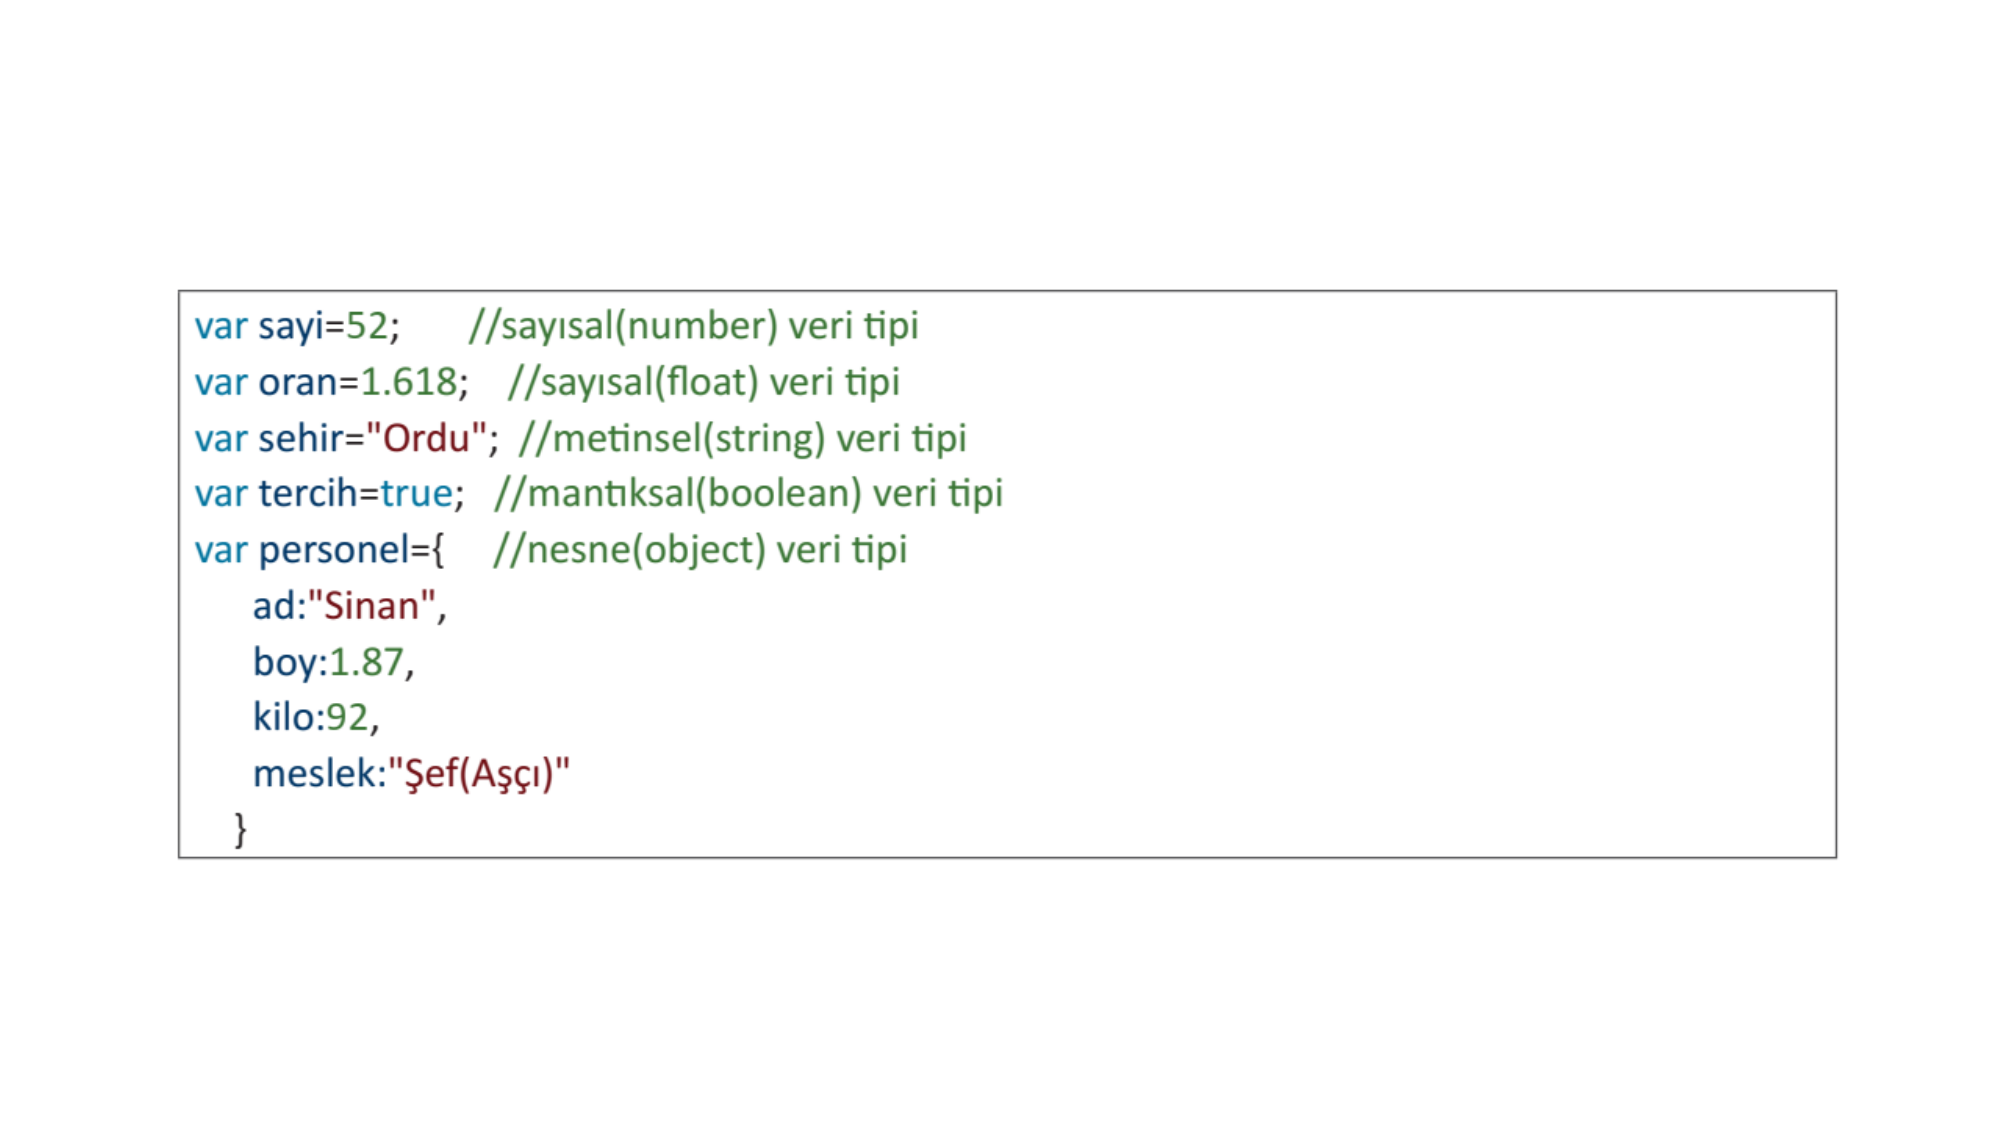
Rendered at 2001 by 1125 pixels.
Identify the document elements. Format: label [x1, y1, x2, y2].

picture [125, 240, 1875, 879]
